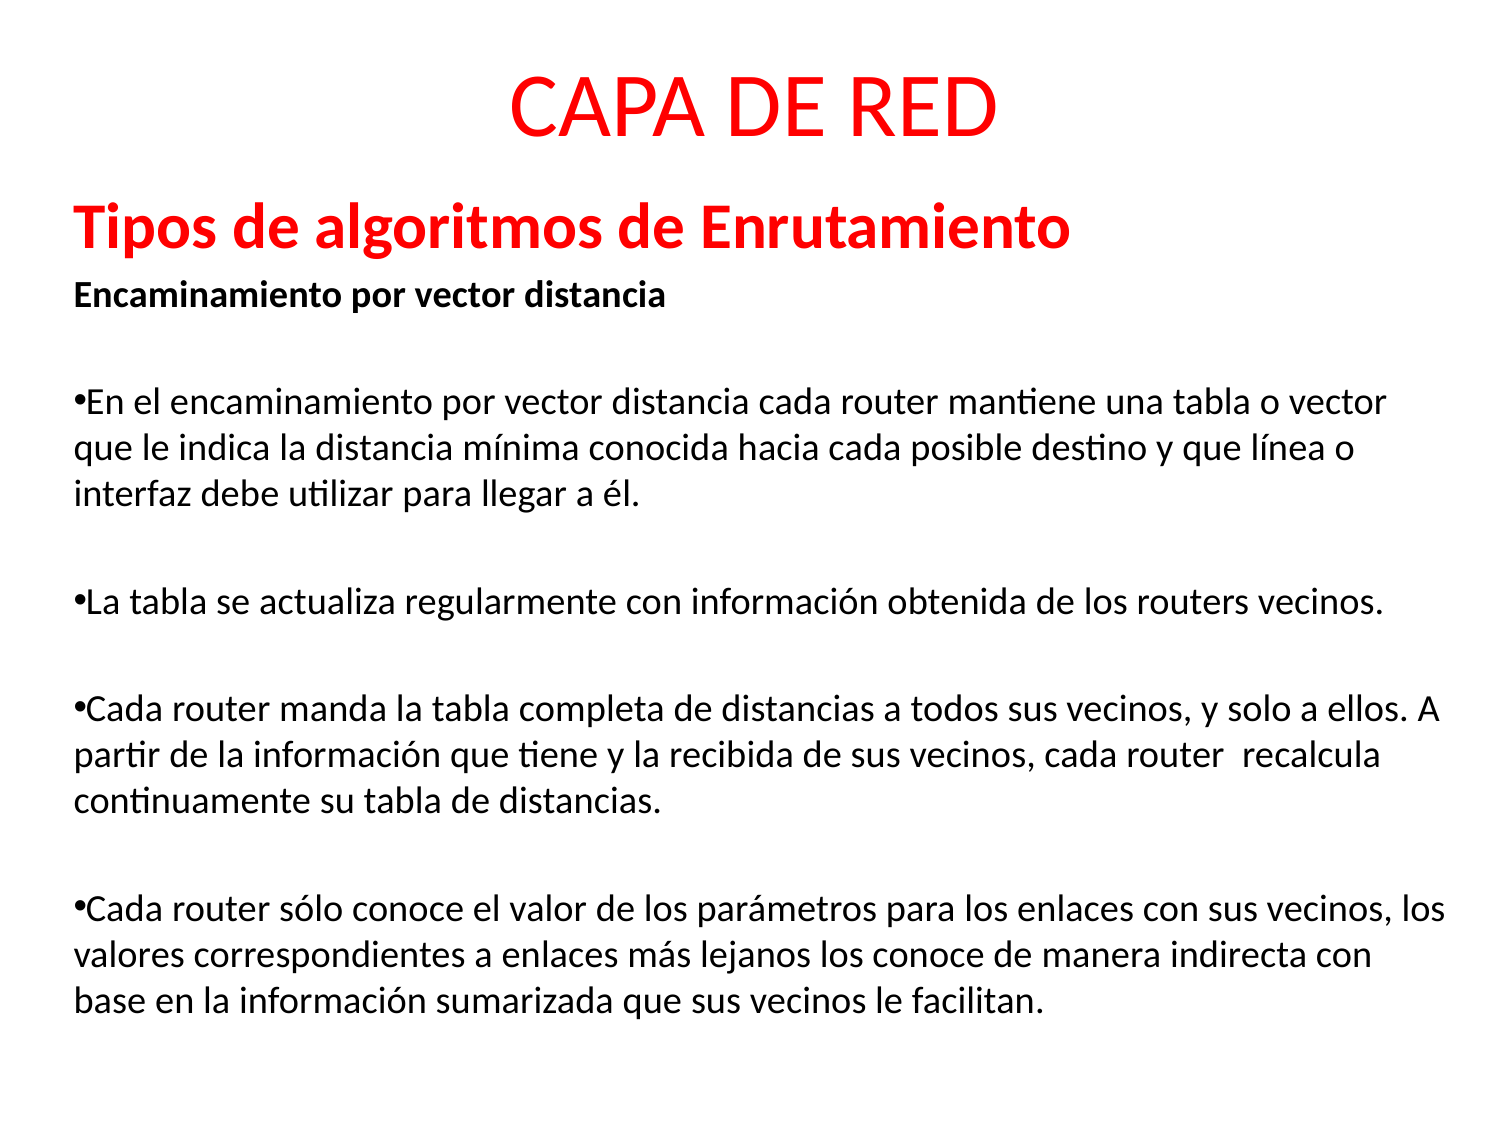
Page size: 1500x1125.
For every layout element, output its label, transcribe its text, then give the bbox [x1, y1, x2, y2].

subtitle Tipos de algoritmos de Enrutamiento Encaminamiento por vector distancia En el encaminamiento por vector distancia cada router mantiene una tabla o vector que le indica la distancia mínima conocida hacia cada posible destino y que línea o interfaz debe utilizar para llegar a él. La tabla se actualiza regularmente con información obtenida de los routers vecinos. Cada router manda la tabla completa de distancias a todos sus vecinos, y solo a ellos. A partir de la información que tiene y la recibida de sus vecinos, cada router recalcula continuamente su tabla de distancias. Cada router sólo conoce el valor de los parámetros para los enlaces con sus vecinos, los valores correspondientes a enlaces más lejanos los conoce de manera indirecta con base en la información sumarizada que sus vecinos le facilitan. [58, 175, 1465, 1043]
title CAPA DE RED [117, 23, 1393, 175]
